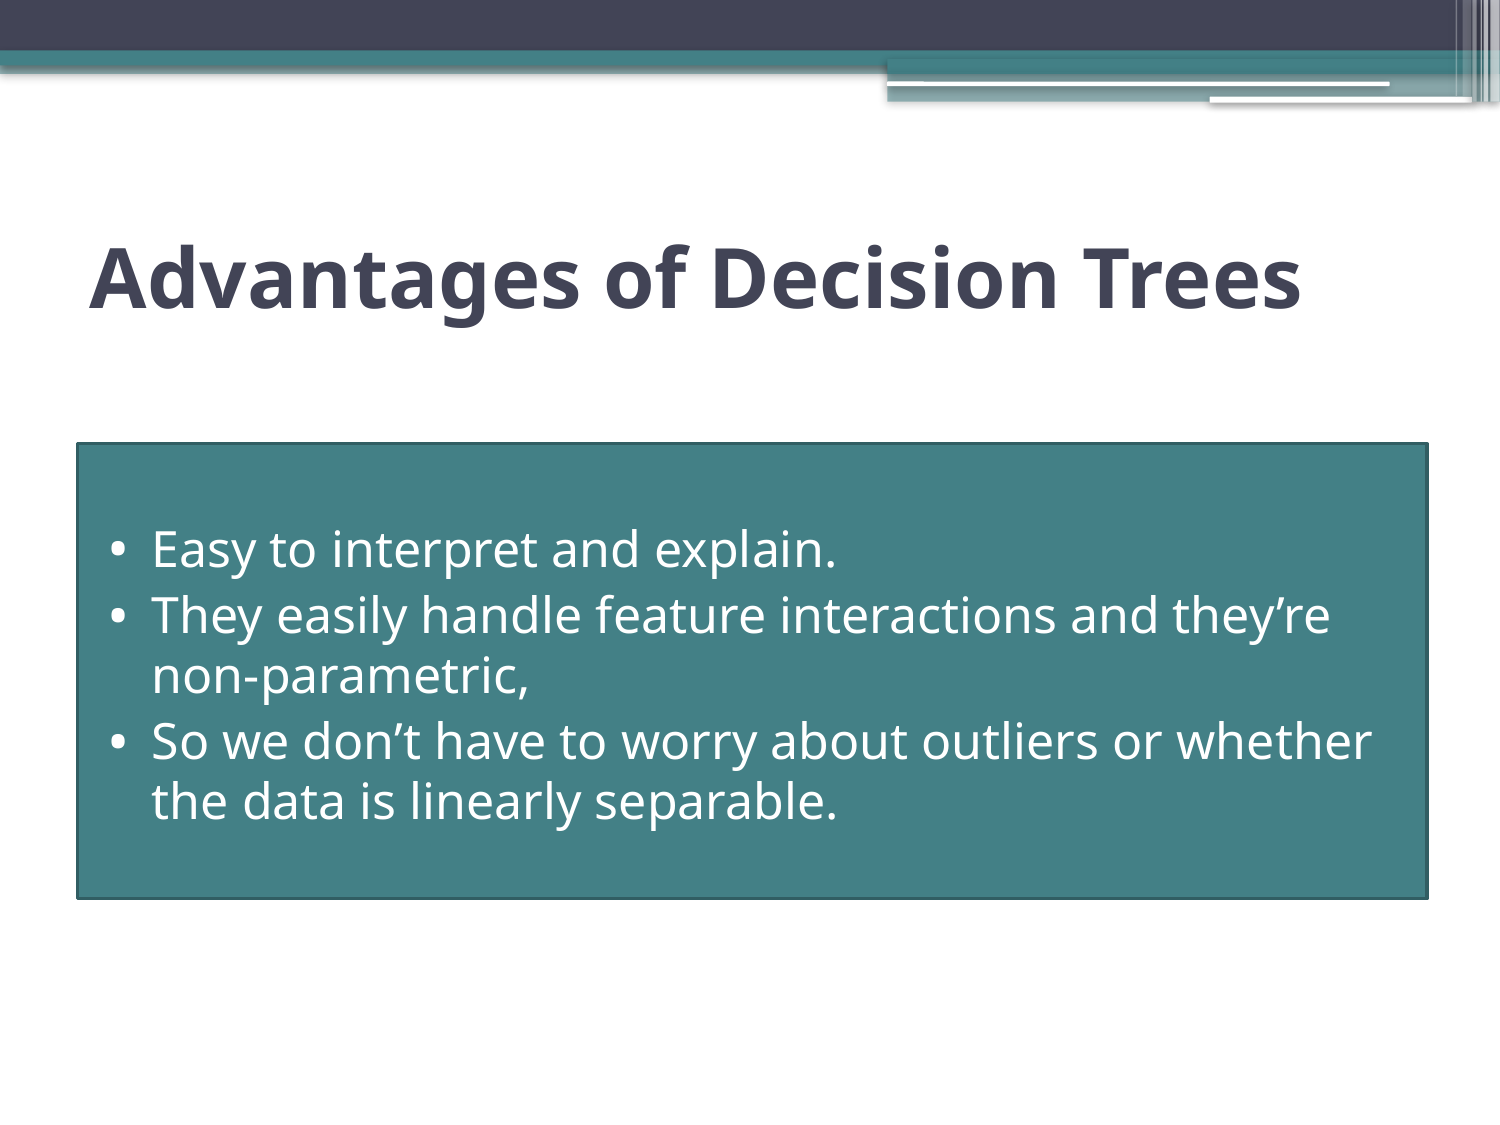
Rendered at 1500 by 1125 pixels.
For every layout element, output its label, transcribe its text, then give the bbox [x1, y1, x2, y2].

list Easy to interpret and explain. They easily handle feature interactions and they’re non-parametric, So we don’t have to worry about outliers or whether the data is linearly separable. [76, 442, 1429, 900]
title Advantages of Decision Trees [75, 187, 1425, 363]
